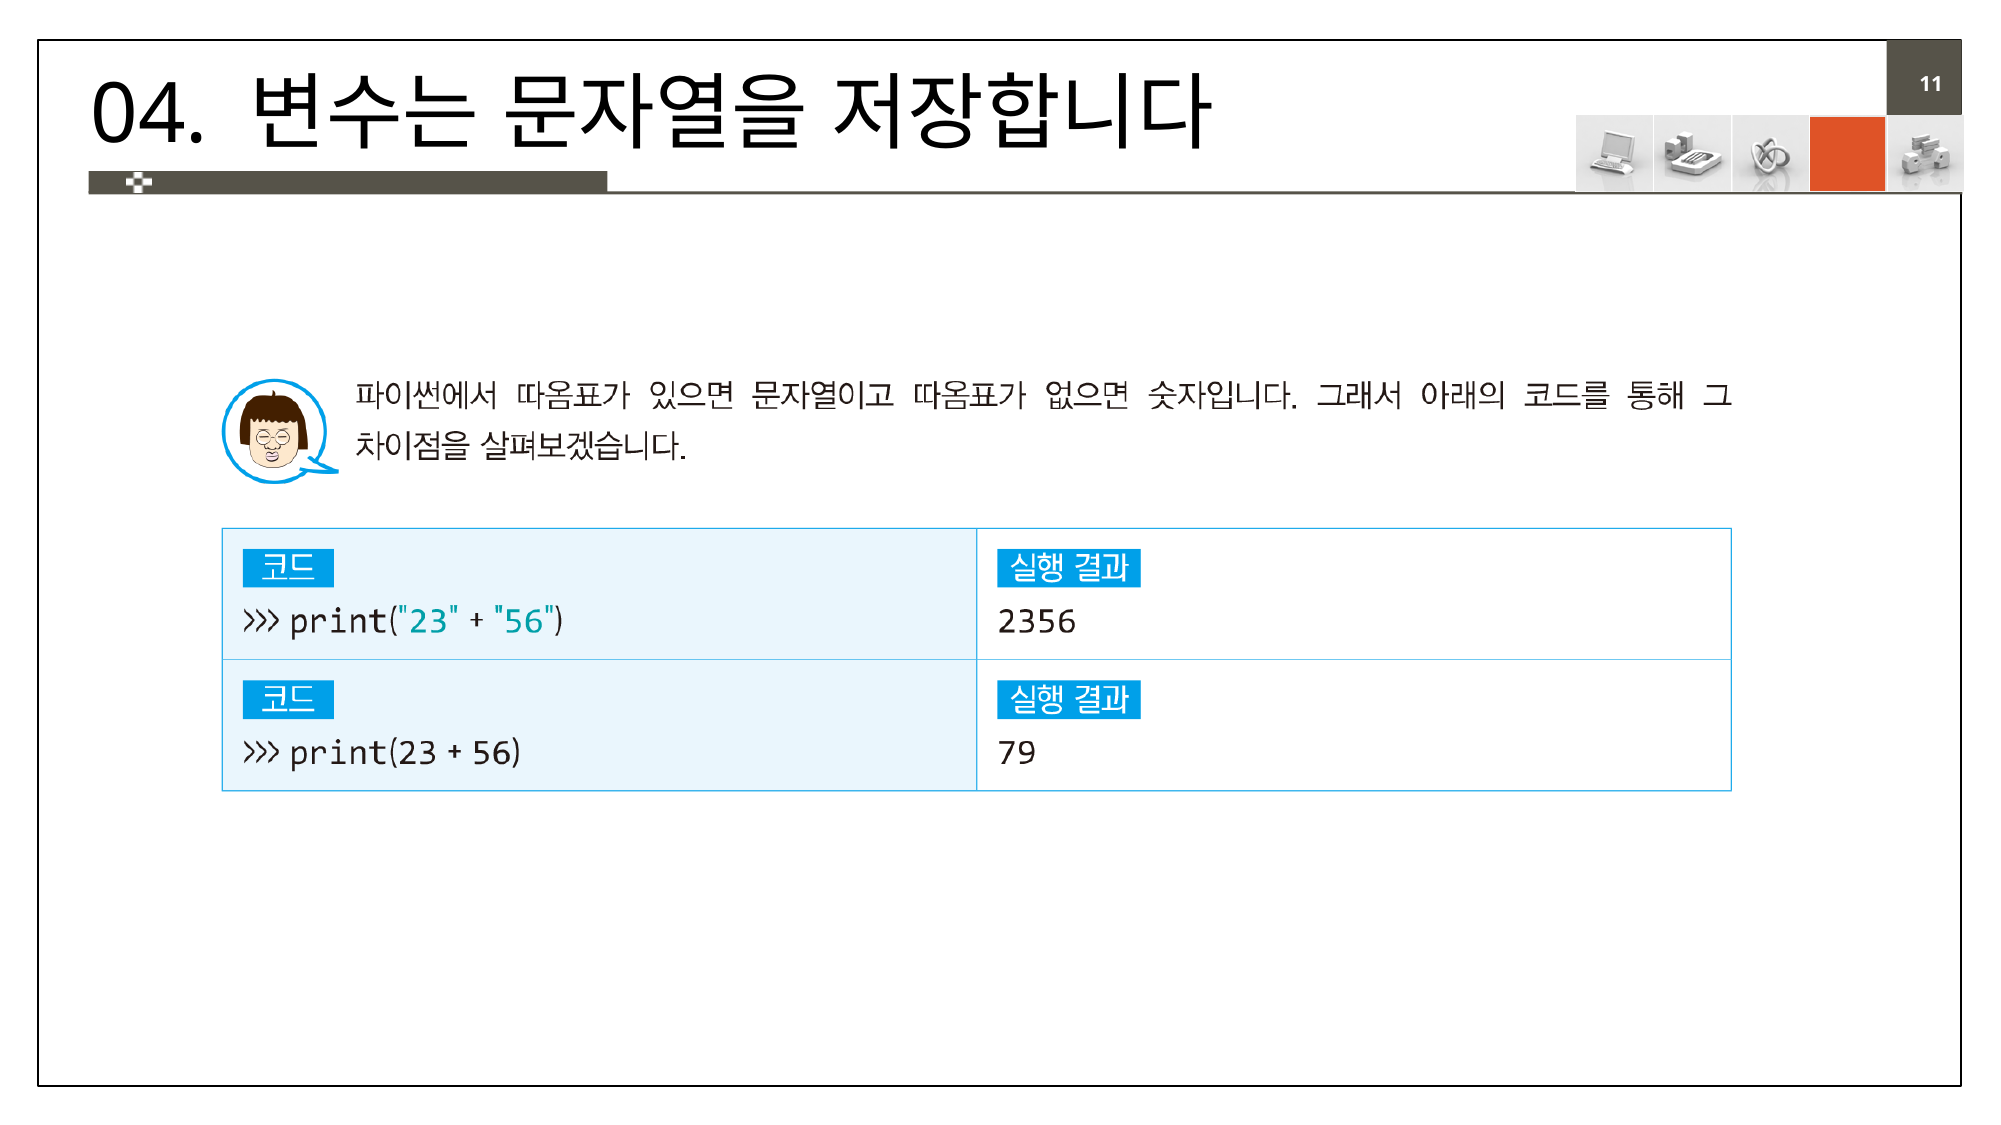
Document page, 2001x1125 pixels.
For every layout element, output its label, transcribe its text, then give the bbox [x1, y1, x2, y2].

picture [132, 334, 1893, 823]
title 04. 변수는 문자열을 저장합니다 [76, 62, 1808, 208]
picture [1808, 114, 1964, 192]
